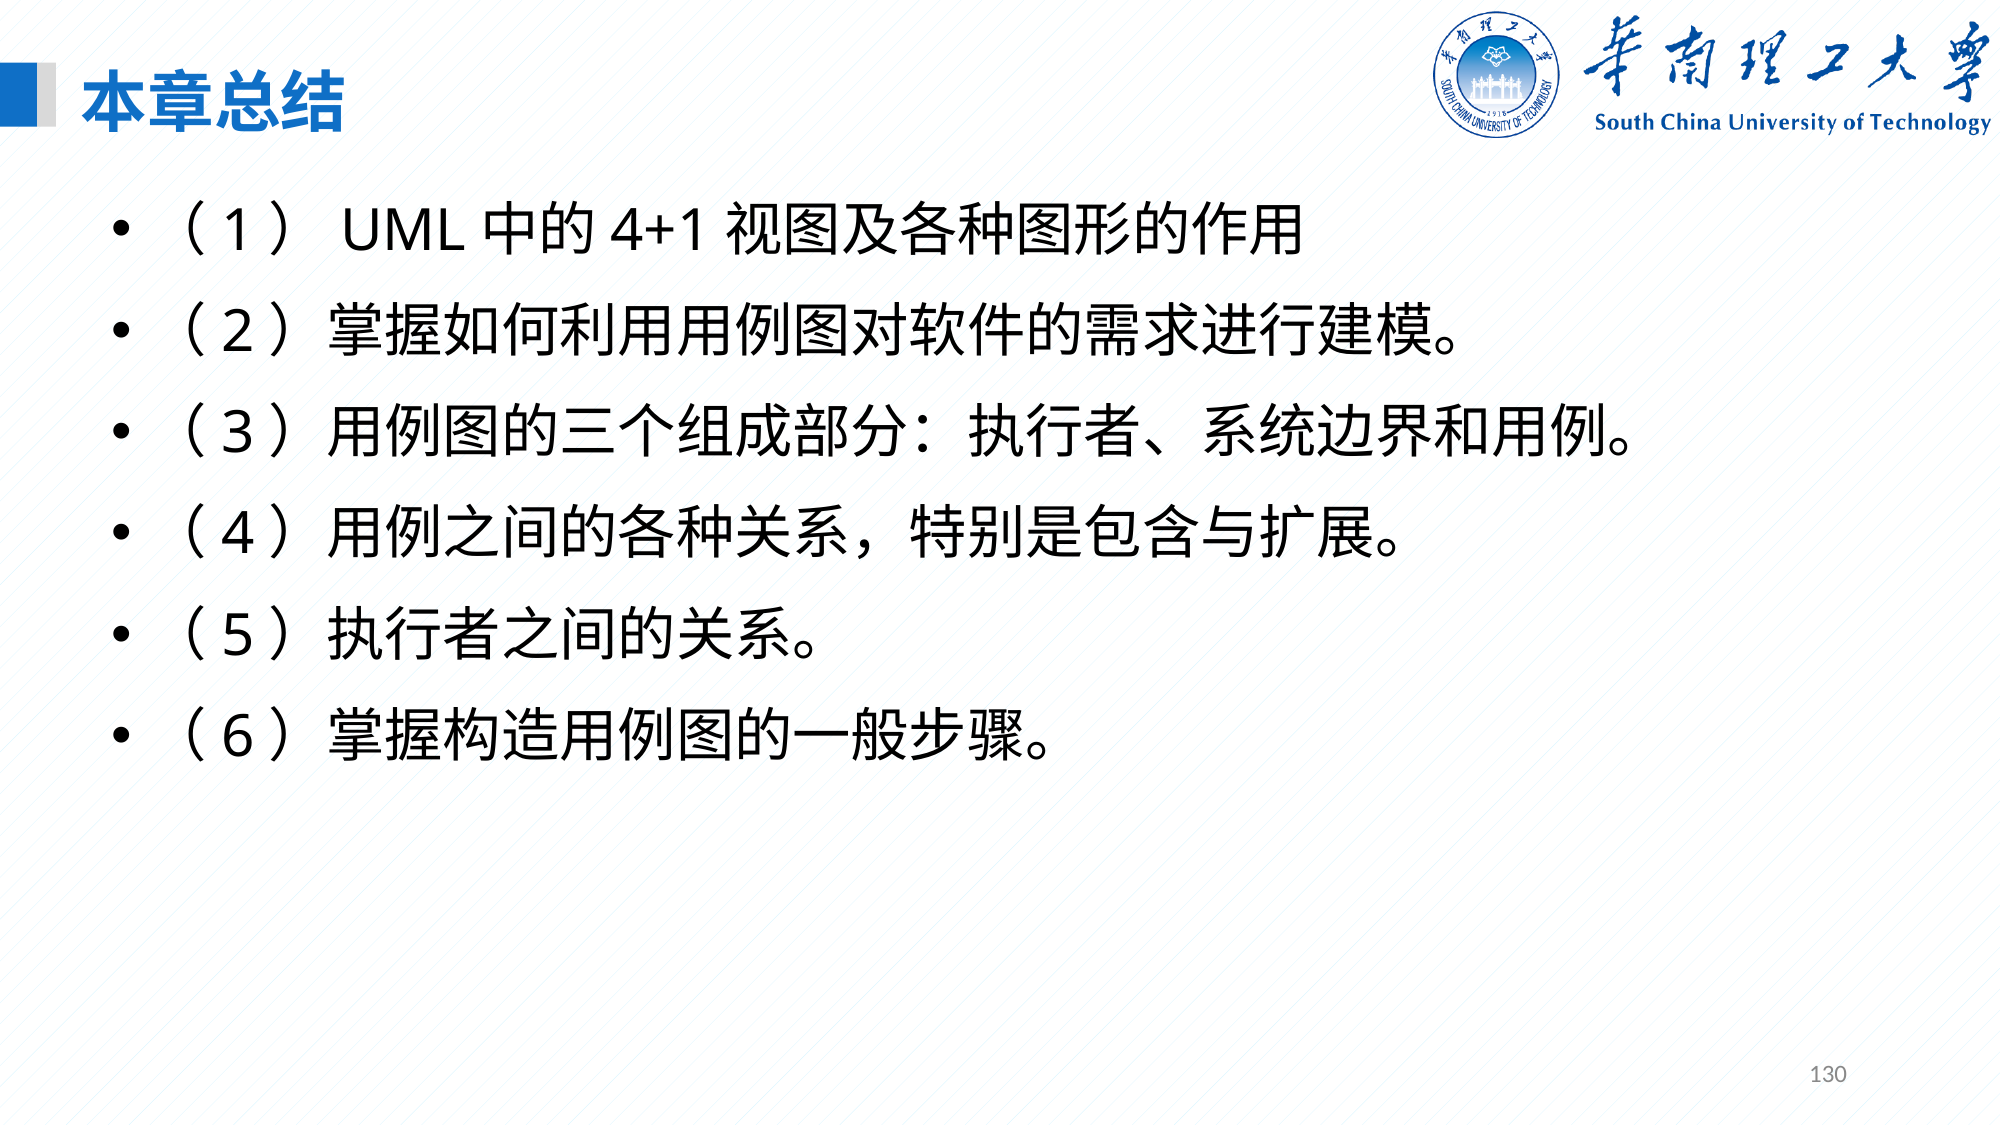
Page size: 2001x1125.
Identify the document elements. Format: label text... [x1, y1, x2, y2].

text_box 本章总结 [65, 51, 1240, 147]
list （1）UML中的4+1视图及各种图形的作用 （2）掌握如何利用用例图对软件的需求进行建模。 （3）用例图的三个组成部分：执行者、系统边界和用例。 （4）用例之间的各种关系，特别是包含与扩展。 （5）执行者之间的关系。 （6）掌握构造用例图的一般步骤。 [96, 192, 1880, 907]
picture [1433, 11, 1991, 138]
slide_number 130 [1412, 1042, 1863, 1103]
